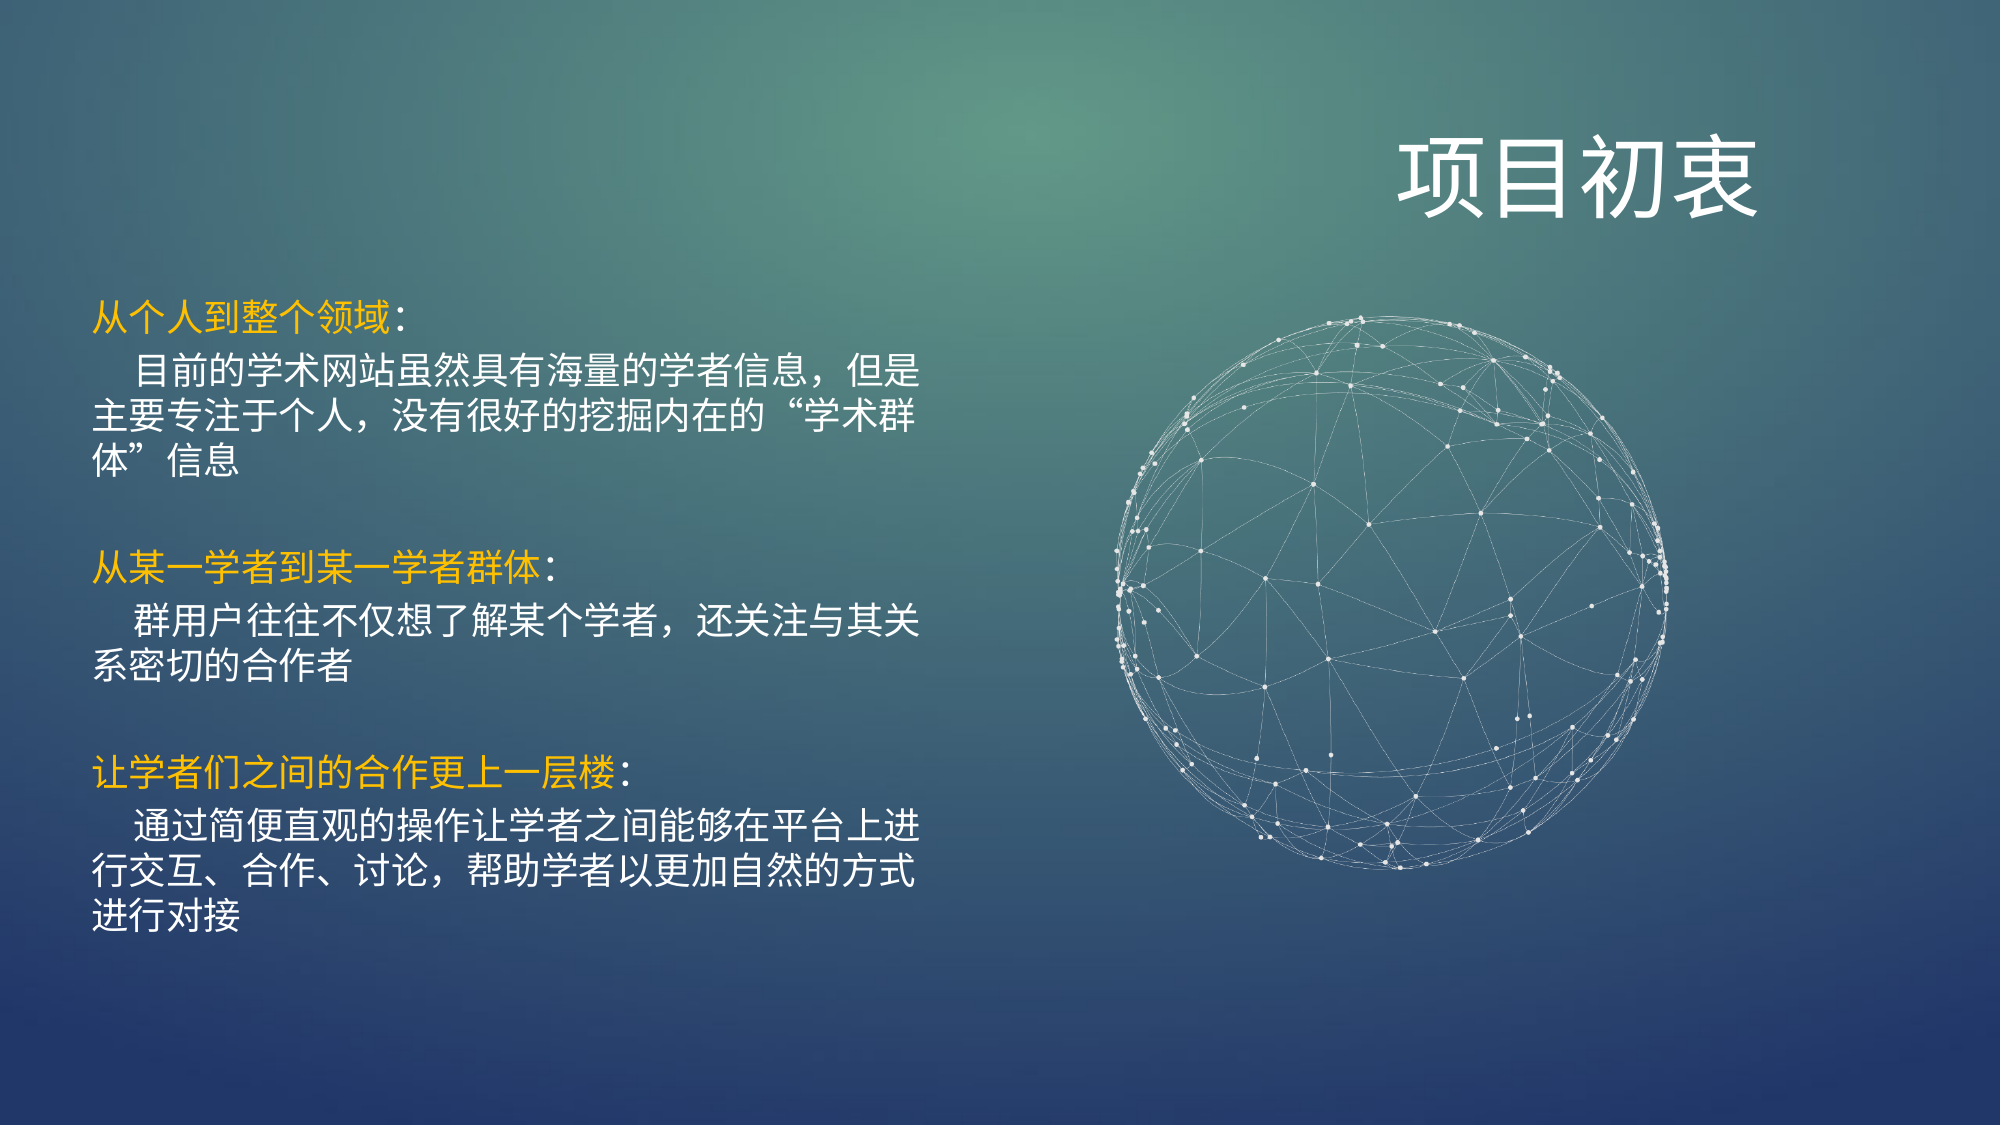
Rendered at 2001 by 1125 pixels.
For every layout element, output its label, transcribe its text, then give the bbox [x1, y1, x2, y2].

picture [0, 0, 2000, 1125]
text_box 项目初衷 [1258, 125, 1899, 239]
list 从个人到整个领域： 目前的学术网站虽然具有海量的学者信息，但是主要专注于个人，没有很好的挖掘内在的“学术群体”信息 从某一学者到某一学者群体： 群用户往往不仅想了解某个学者，还关注与其关系密切的合作者 让学者们之间的合作更上一层楼： 通过简便直观的操作让学者之间能够在平台上进行交互、合作、讨论，帮助学者以更加自然的方式进行对接 [76, 283, 953, 948]
